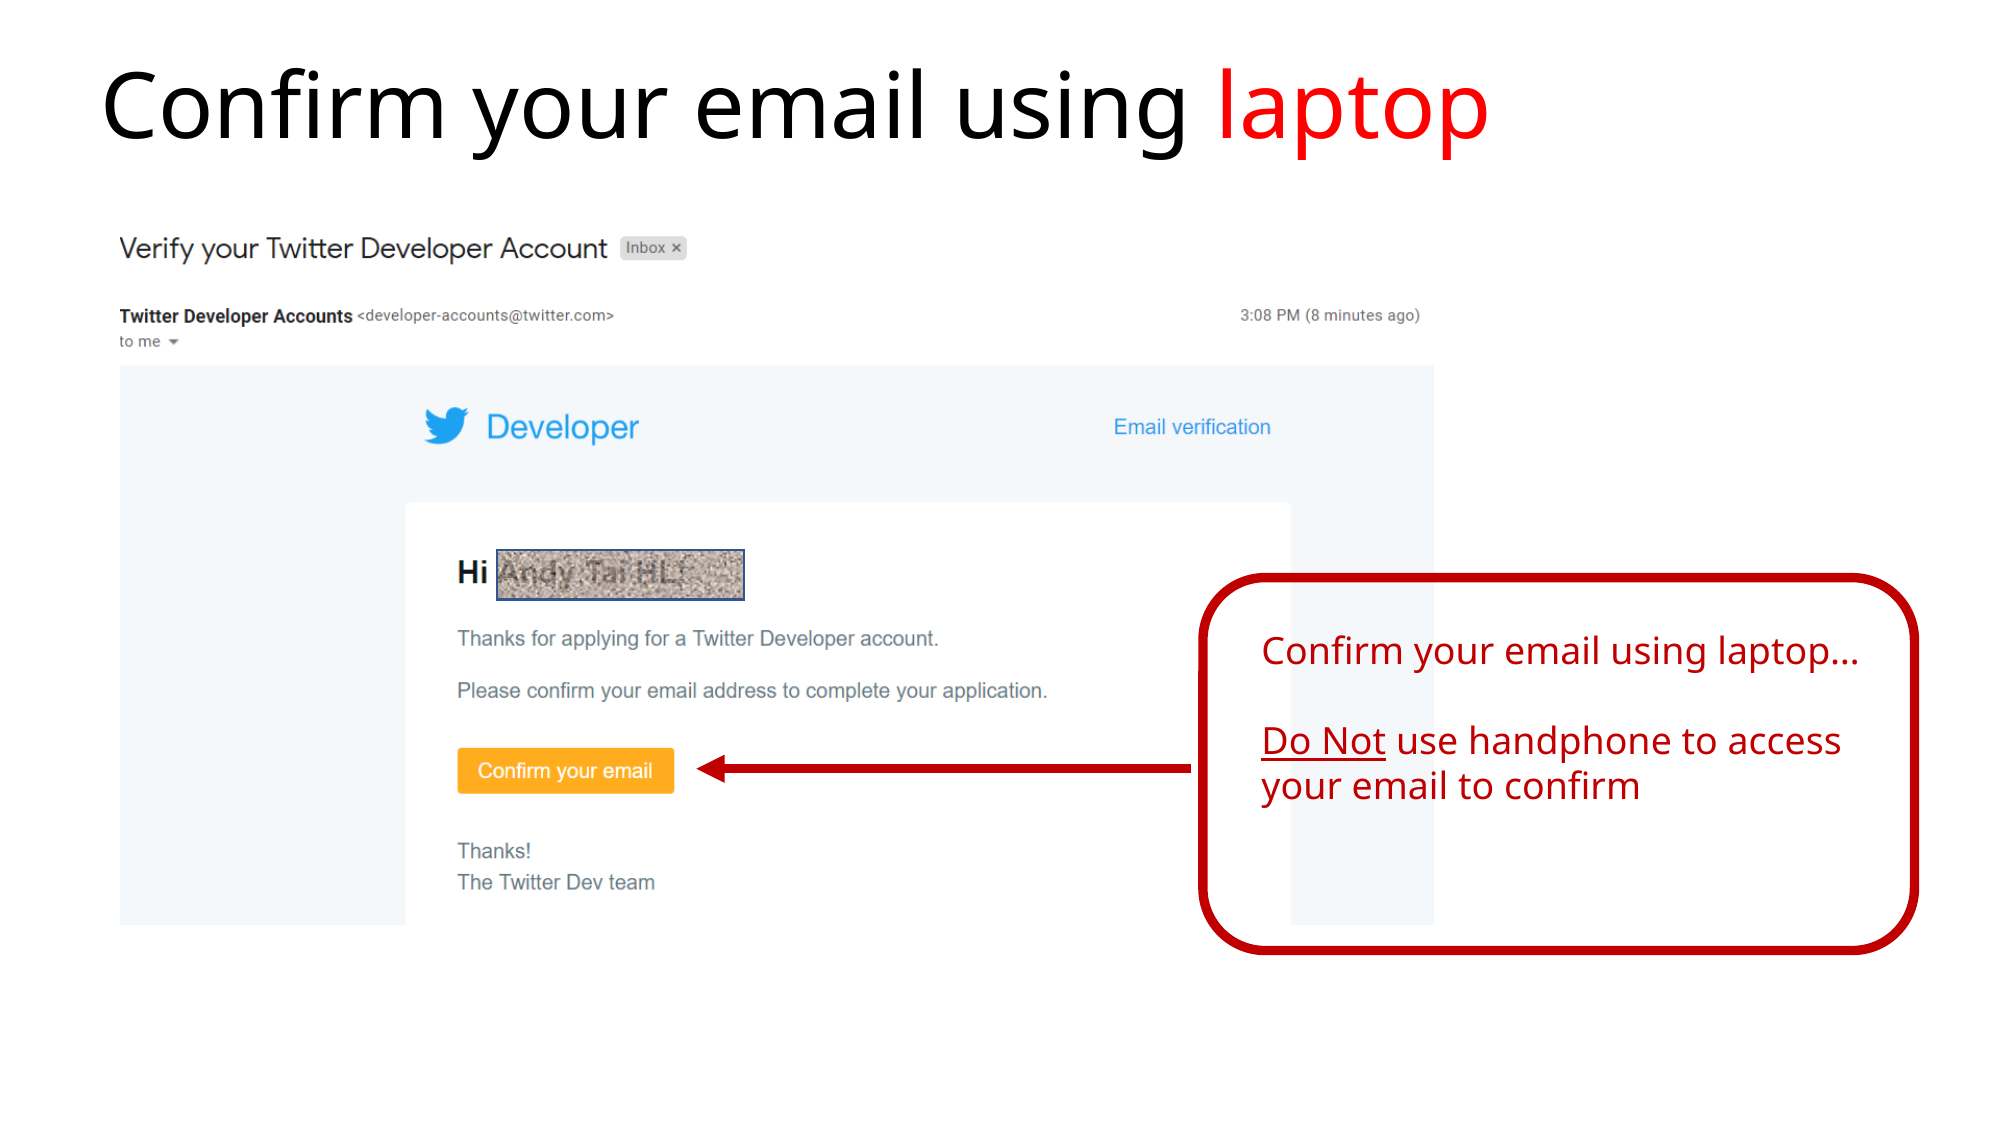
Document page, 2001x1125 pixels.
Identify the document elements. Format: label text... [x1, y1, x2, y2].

text_box [1213, 576, 1916, 952]
title Confirm your email using laptop [85, 0, 1811, 218]
text_box Confirm your email using laptop… Do Not use handphone to access your email to confirm [1434, 619, 1904, 815]
picture [120, 230, 1434, 925]
